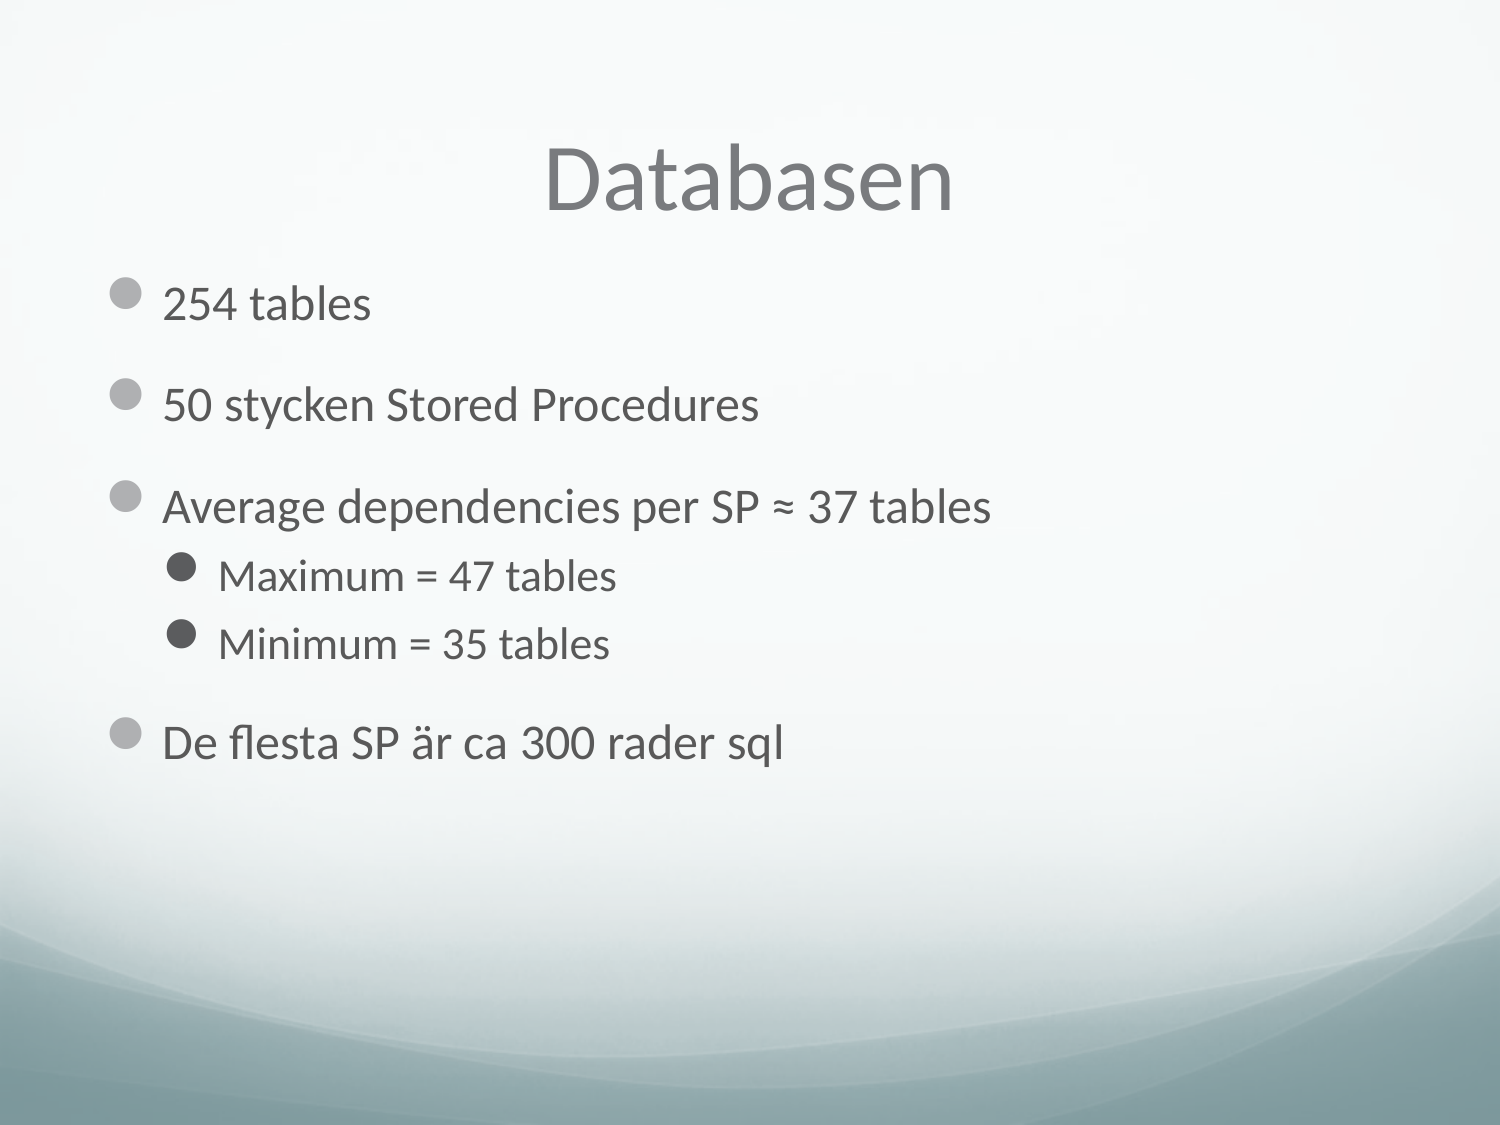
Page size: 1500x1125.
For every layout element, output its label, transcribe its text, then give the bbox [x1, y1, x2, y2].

title Databasen [90, 17, 1410, 237]
list 254 tables 50 stycken Stored Procedures Average dependencies per SP ≈ 37 tables Maximum = 47 tables Minimum = 35 tables De flesta SP är ca 300 rader sql [90, 262, 1410, 975]
